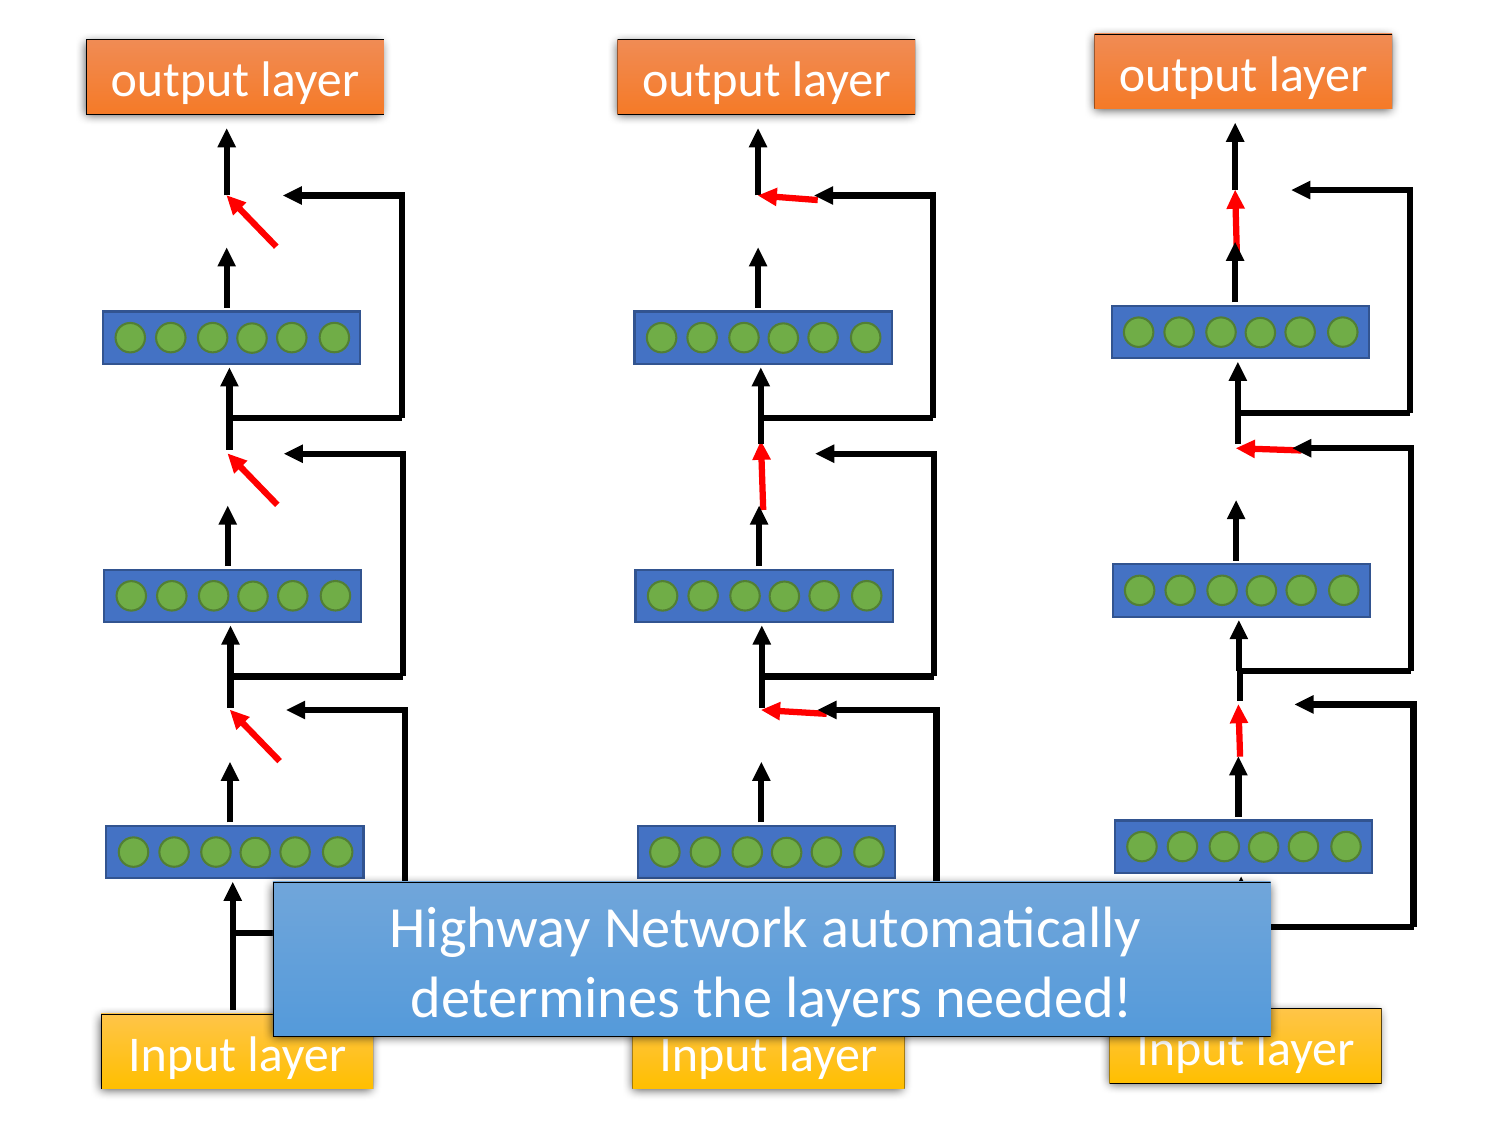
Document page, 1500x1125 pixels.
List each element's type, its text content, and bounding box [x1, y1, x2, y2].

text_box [758, 195, 818, 201]
text_box output layer [1094, 33, 1393, 109]
text_box Input layer [1109, 1008, 1382, 1084]
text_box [1112, 564, 1370, 617]
text_box Input layer [101, 1013, 374, 1089]
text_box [634, 311, 892, 364]
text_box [103, 192, 402, 450]
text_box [760, 440, 764, 510]
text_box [635, 569, 893, 623]
text_box output layer [617, 39, 916, 115]
text_box Highway Network automatically determines the layers needed! [272, 881, 1271, 1037]
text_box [637, 825, 895, 879]
text_box Input layer [632, 1047, 905, 1089]
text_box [104, 450, 403, 708]
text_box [1111, 305, 1369, 359]
text_box output layer [86, 39, 384, 115]
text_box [106, 706, 406, 1011]
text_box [761, 709, 827, 714]
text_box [1114, 820, 1372, 873]
